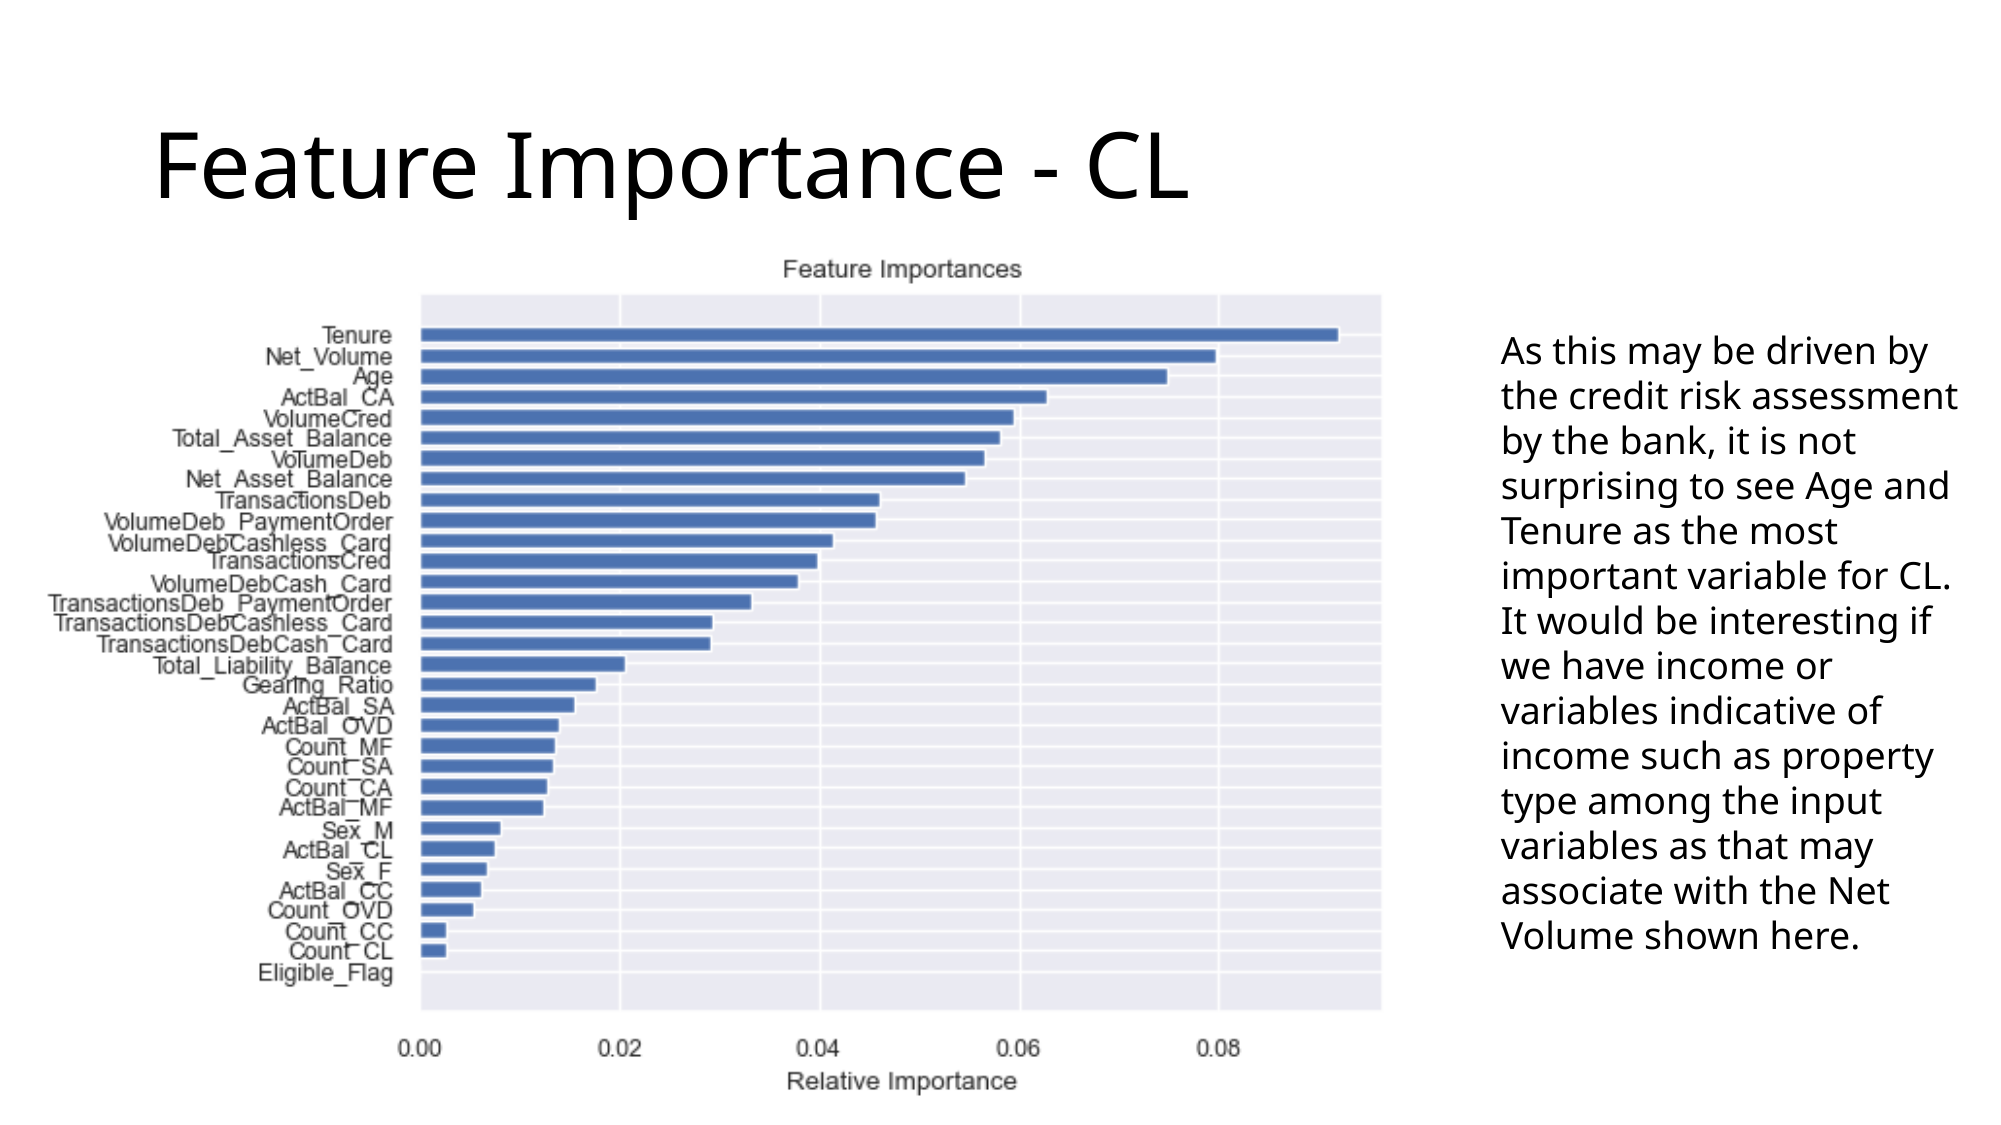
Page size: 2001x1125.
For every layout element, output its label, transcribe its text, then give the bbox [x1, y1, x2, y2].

text_box As this may be driven by the credit risk assessment by the bank, it is not surprising to see Age and Tenure as the most important variable for CL. It would be interesting if we have income or variables indicative of income such as property type among the input variables as that may associate with the Net Volume shown here. [1486, 319, 1976, 965]
picture [23, 245, 1401, 1125]
title Feature Importance - CL [137, 59, 1863, 278]
